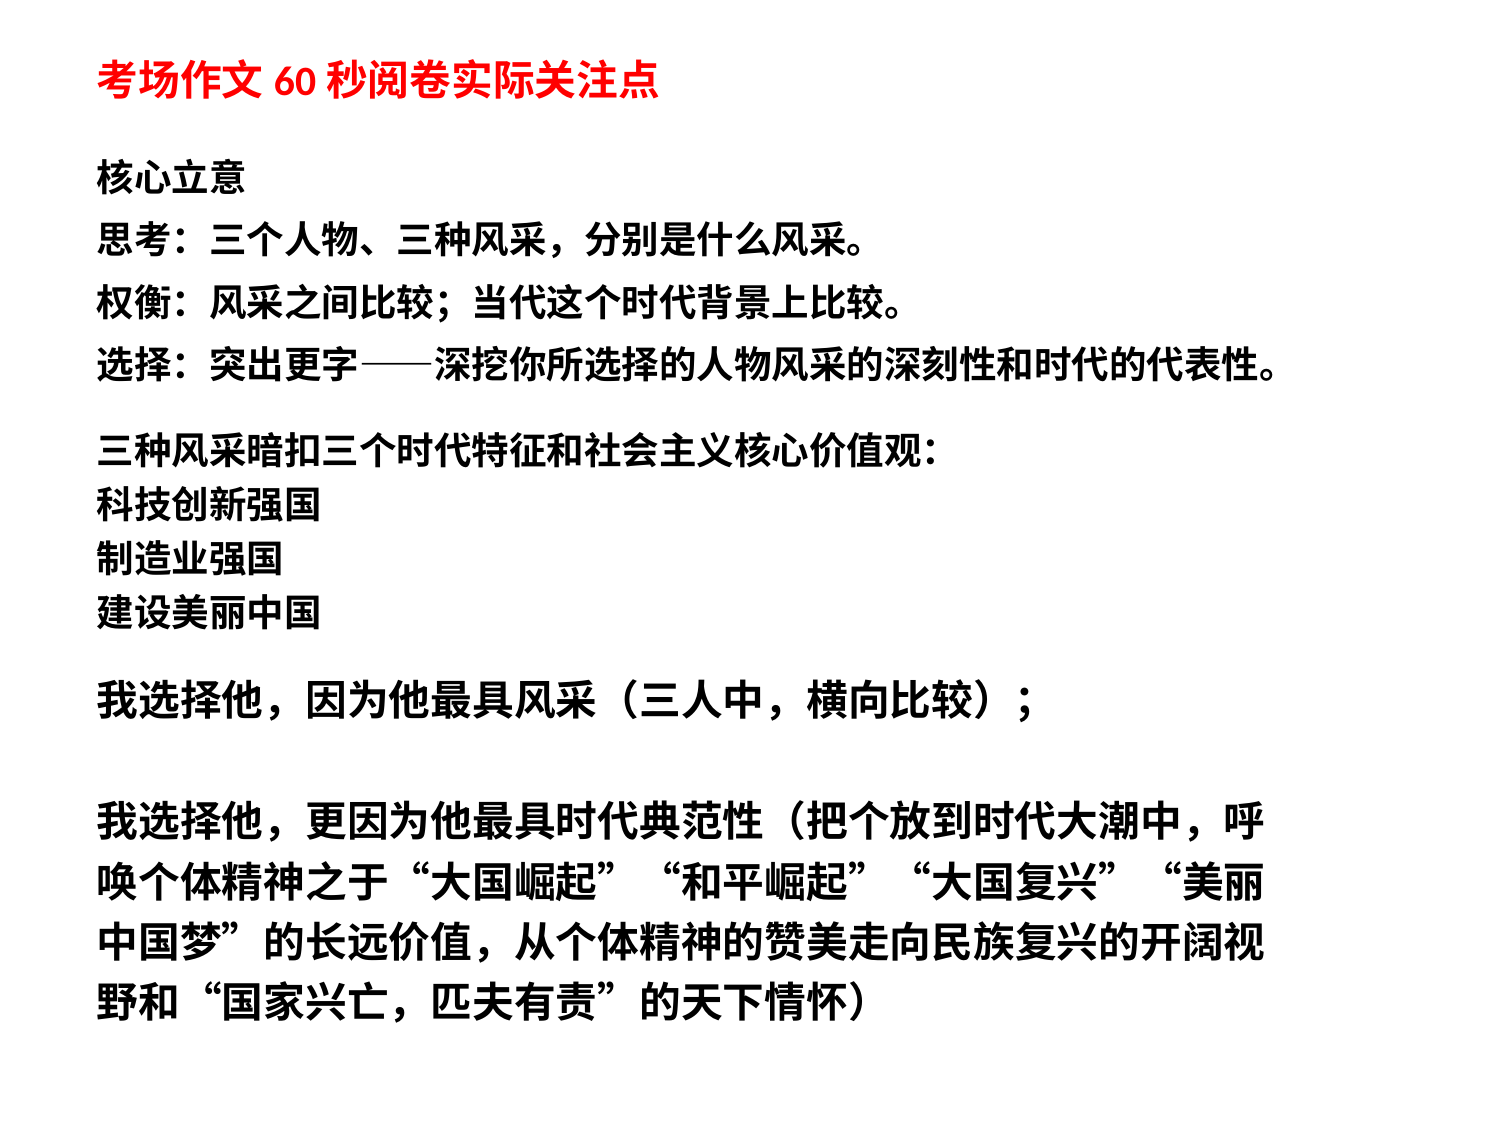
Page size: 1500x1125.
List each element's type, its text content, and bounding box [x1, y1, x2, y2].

text_box 考场作文60秒阅卷实际关注点 [81, 46, 1313, 162]
text_box 核心立意 思考：三个人物、三种风采，分别是什么风采。 权衡：风采之间比较；当代这个时代背景上比较。 选择：突出更字——深挖你所选择的人物风采的深刻性和时代的代表性。 [81, 128, 1301, 456]
text_box 我选择他，因为他最具风采（三人中，横向比较）； 我选择他，更因为他最具时代典范性（把个放到时代大潮中，呼唤个体精神之于“大国崛起”“和平崛起”“大国复兴”“美丽中国梦”的长远价值，从个体精神的赞美走向民族复兴的开阔视野和“国家兴亡，匹夫有责”的天下情怀） [81, 656, 1313, 1094]
text_box 三种风采暗扣三个时代特征和社会主义核心价值观： 科技创新强国 制造业强国 建设美丽中国 [82, 410, 1184, 656]
